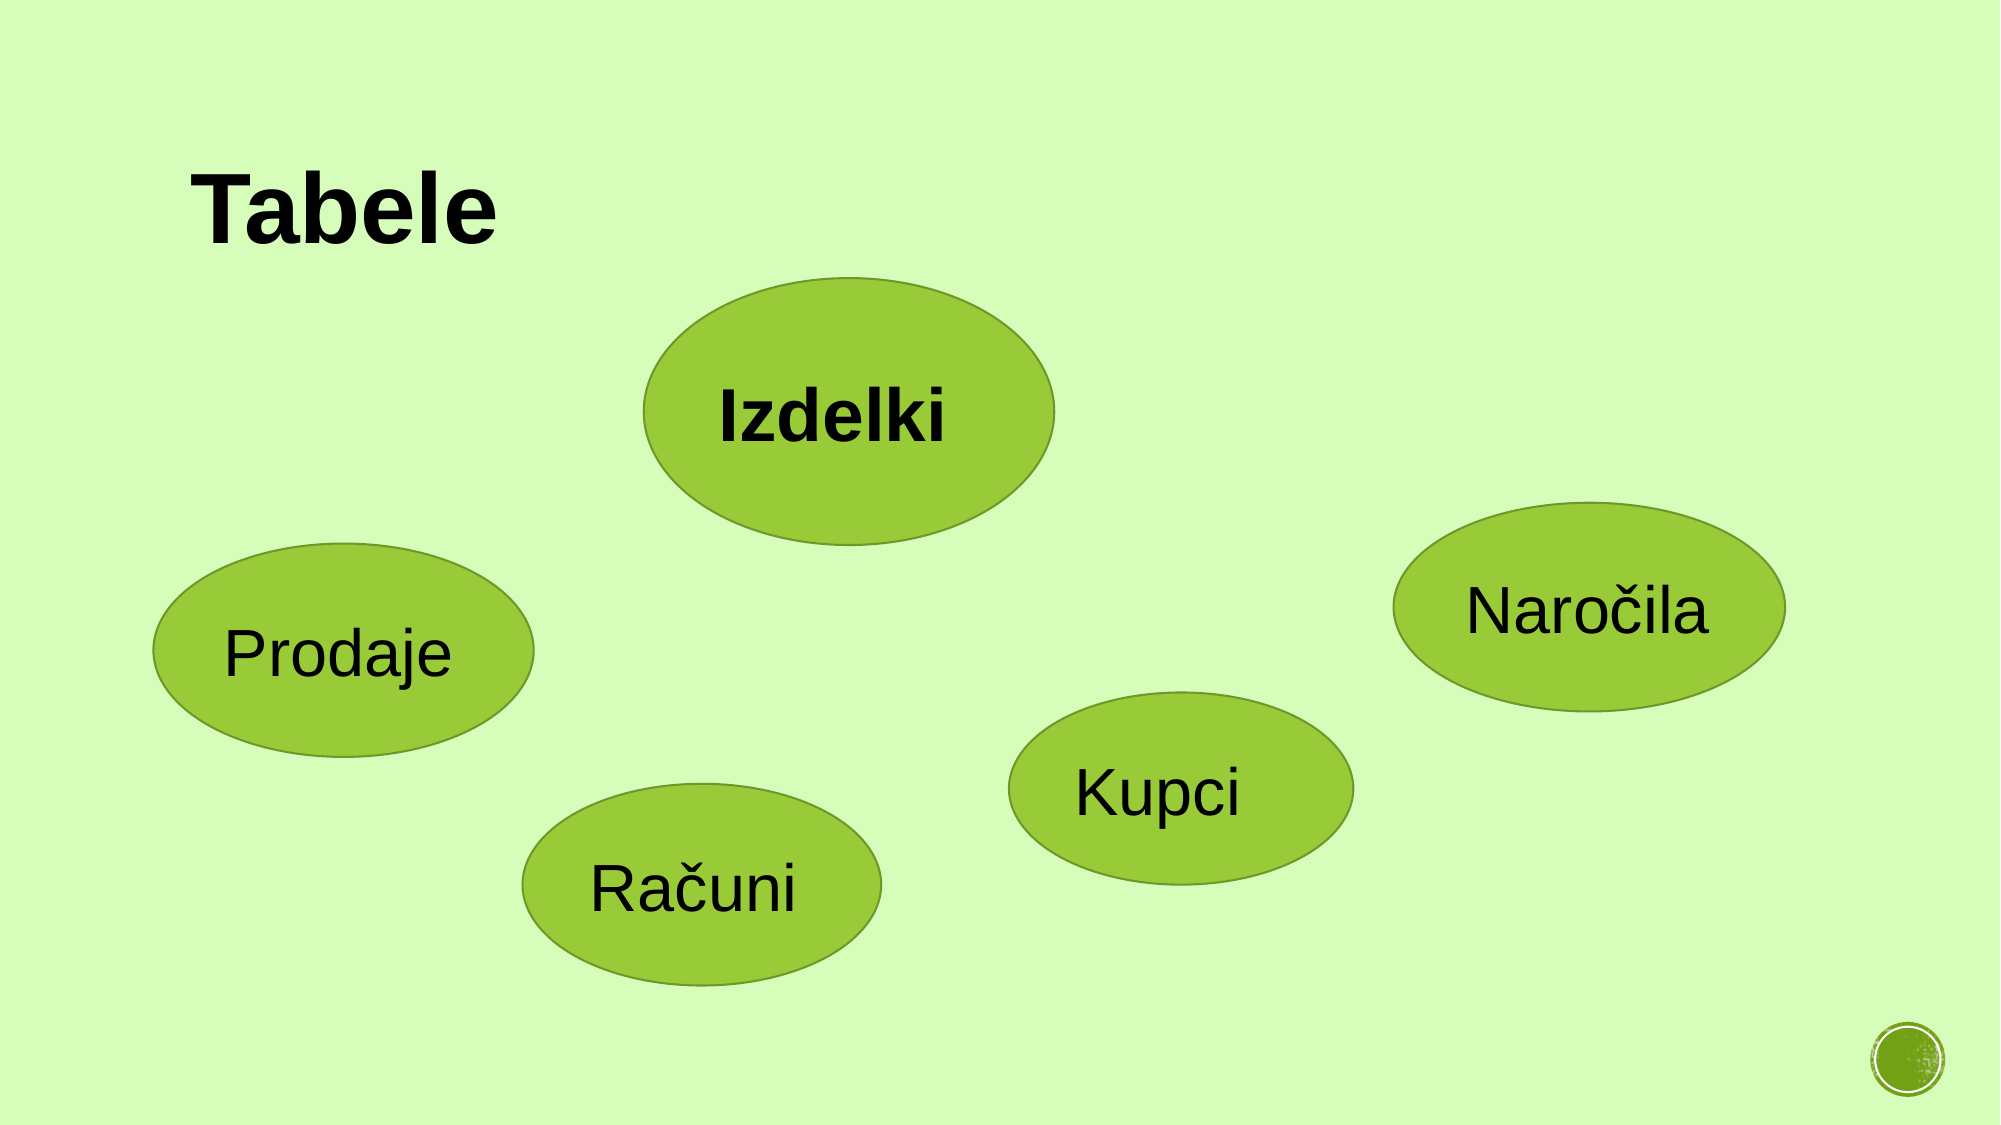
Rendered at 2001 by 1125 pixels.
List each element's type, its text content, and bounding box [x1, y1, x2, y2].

text_box Računi [521, 782, 883, 987]
text_box Naročila [1392, 501, 1787, 713]
text_box Izdelki [642, 277, 1056, 547]
text_box Prodaje [152, 542, 535, 758]
title Tabele [175, 79, 1826, 344]
text_box Kupci [1007, 691, 1355, 886]
